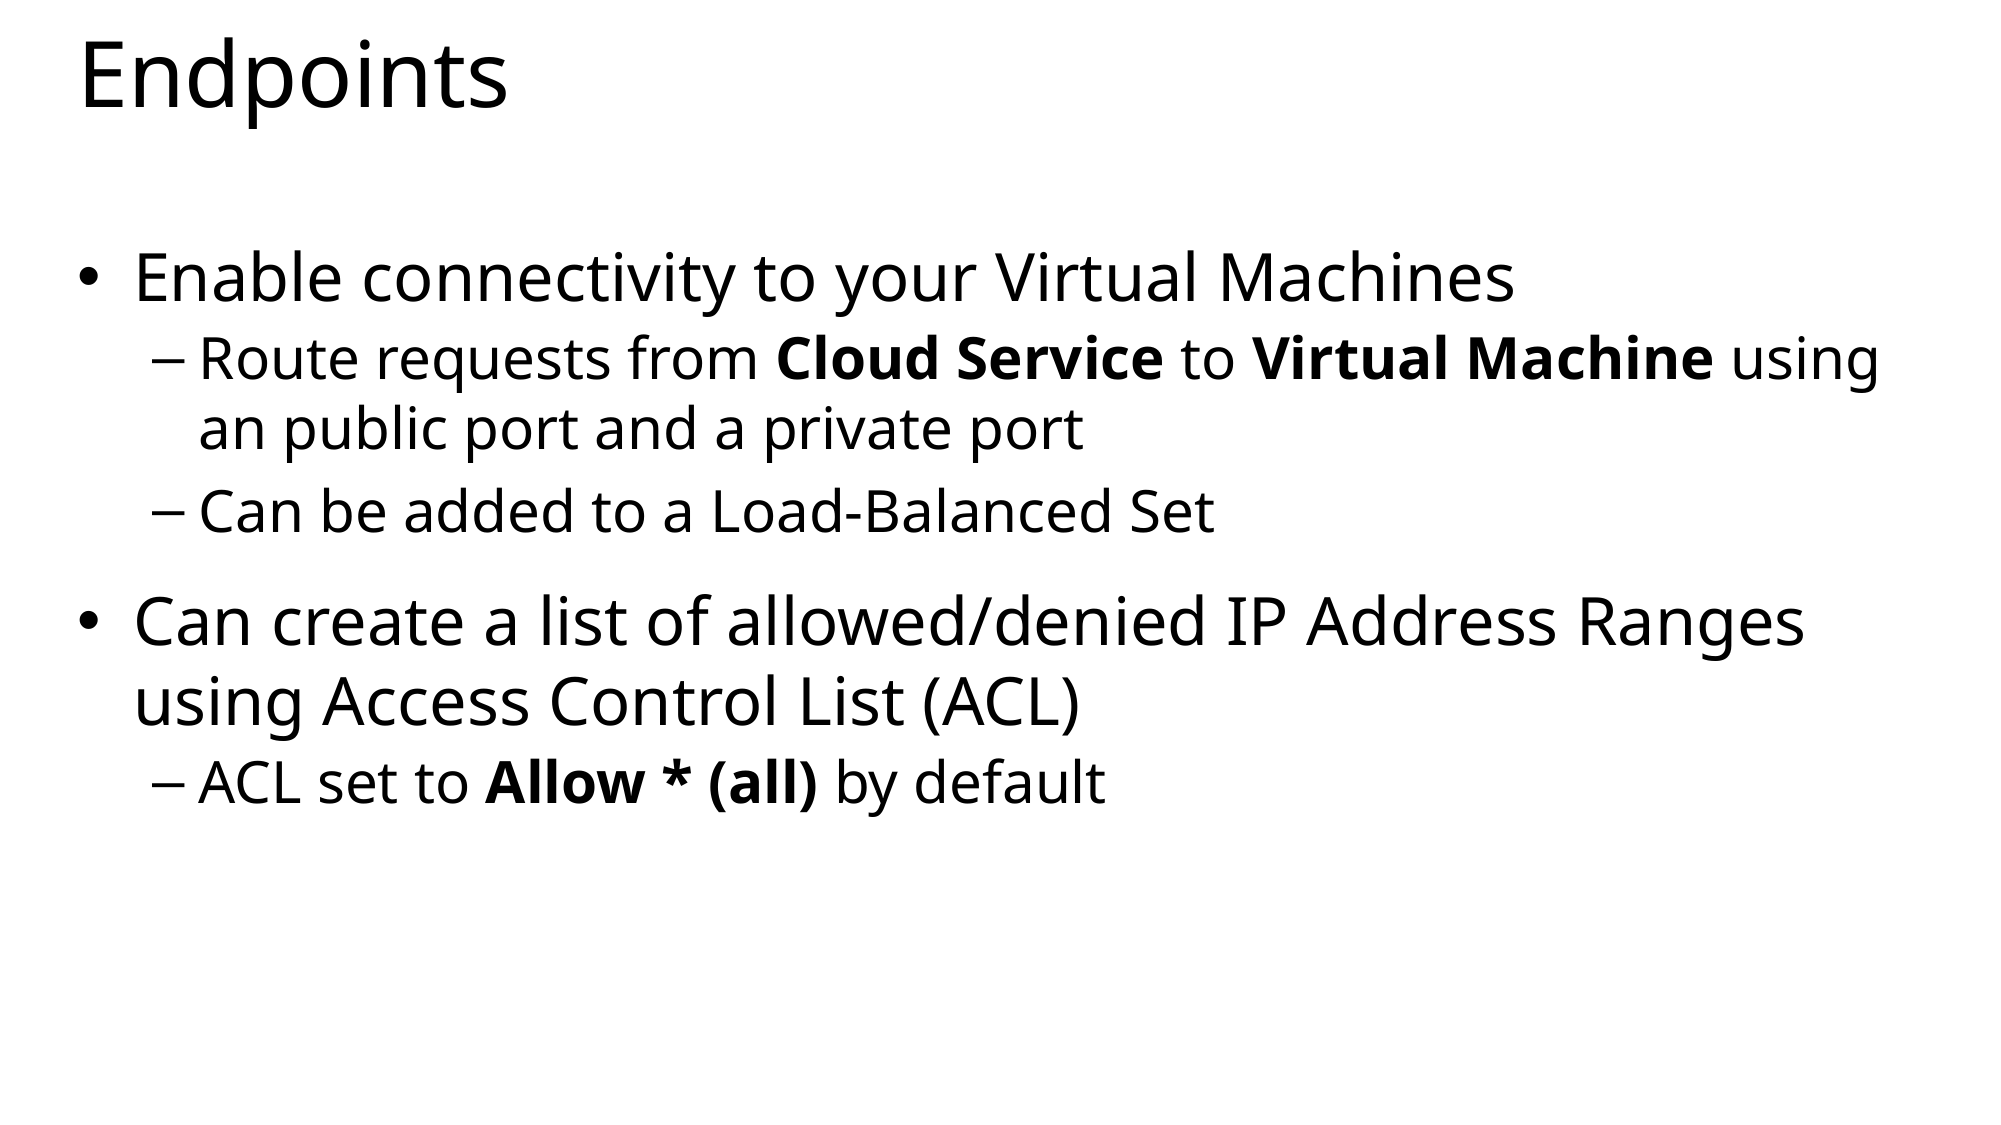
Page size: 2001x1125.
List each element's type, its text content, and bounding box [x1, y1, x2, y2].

list Enable connectivity to your Virtual Machines Route requests from Cloud Service to Virtual Machine using an public port and a private port Can be added to a Load-Balanced Set Can create a list of allowed/denied IP Address Ranges using Access Control List (ACL) ACL set to Allow * (all) by default [62, 227, 1953, 1096]
title Endpoints [62, 29, 1953, 205]
